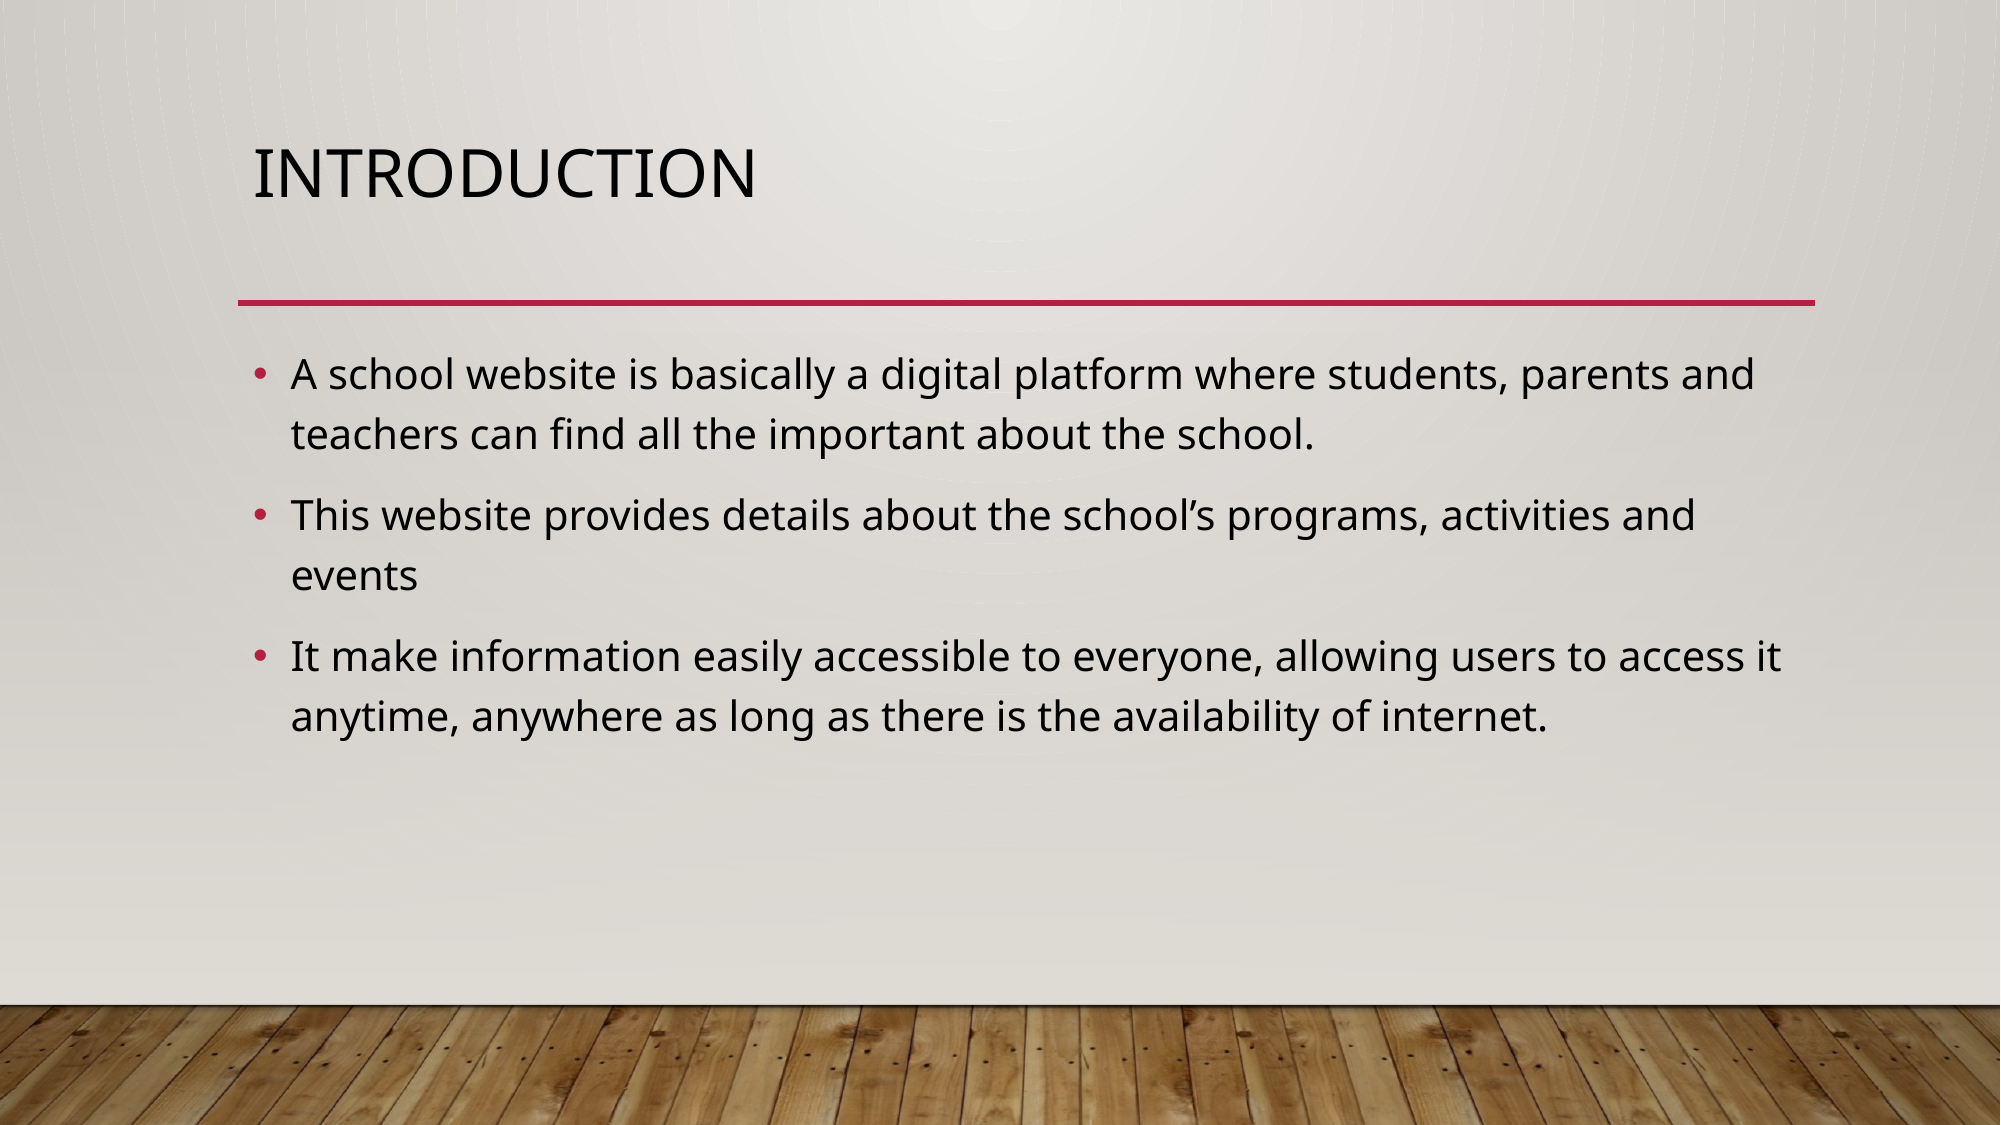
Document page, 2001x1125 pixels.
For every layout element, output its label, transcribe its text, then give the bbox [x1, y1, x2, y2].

picture [0, 1005, 2000, 1125]
list A school website is basically a digital platform where students, parents and teachers can find all the important about the school. This website provides details about the school’s programs, activities and events It make information easily accessible to everyone, allowing users to access it anytime, anywhere as long as there is the availability of internet. [238, 330, 1814, 897]
title Introduction [238, 131, 1814, 305]
